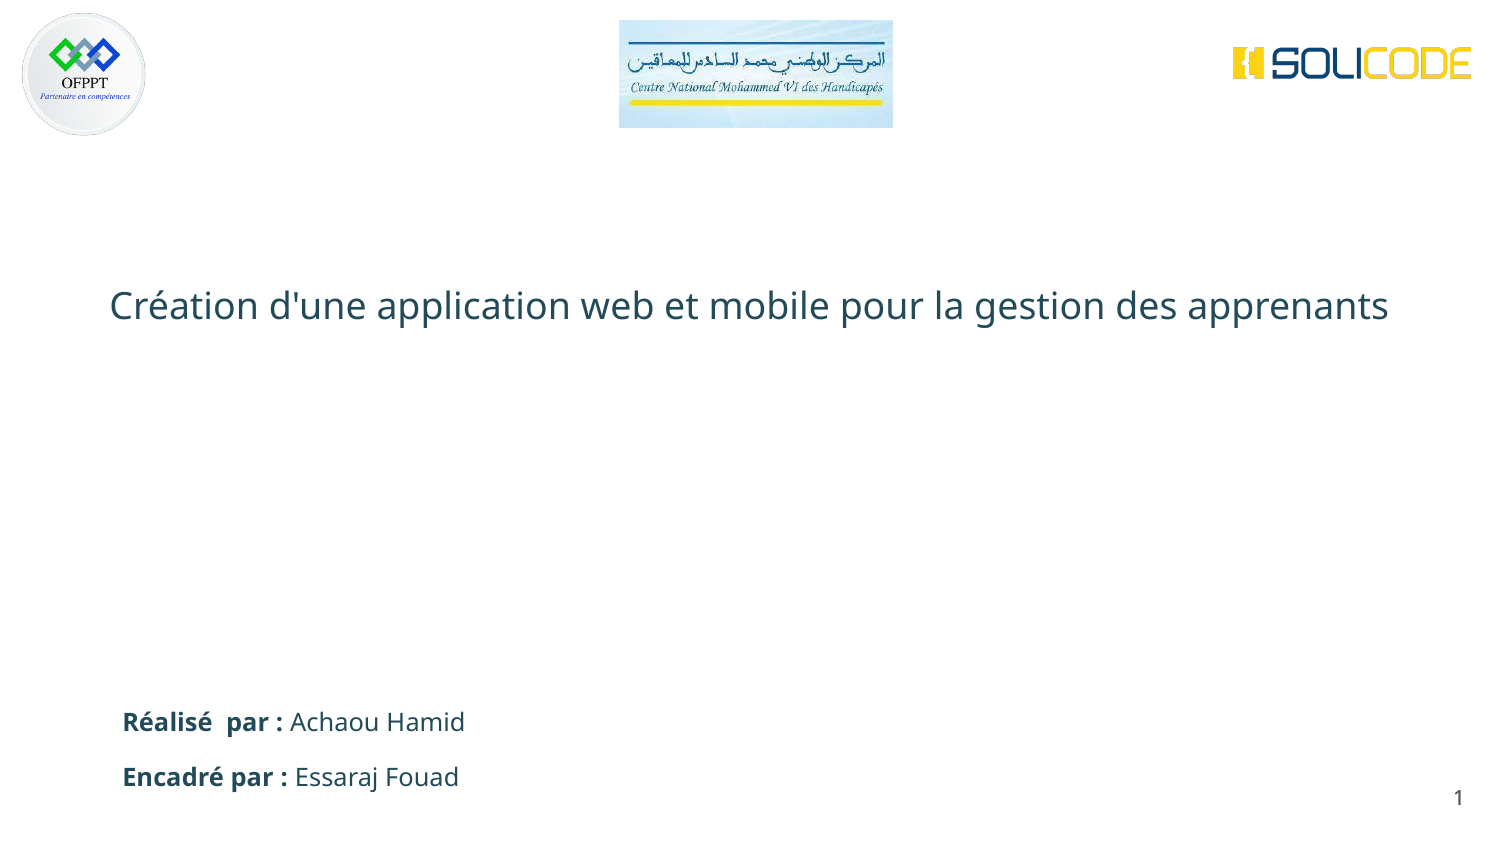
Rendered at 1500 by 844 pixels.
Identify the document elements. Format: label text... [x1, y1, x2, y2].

title Création d'une application web et mobile pour la gestion des apprenants [82, 264, 1418, 380]
picture [20, 11, 147, 138]
list Réalisé par : Achaou Hamid Encadré par : Essaraj Fouad [107, 683, 908, 810]
picture [1225, 0, 1478, 164]
picture [619, 20, 893, 128]
slide_number ‹#› [1389, 764, 1480, 830]
